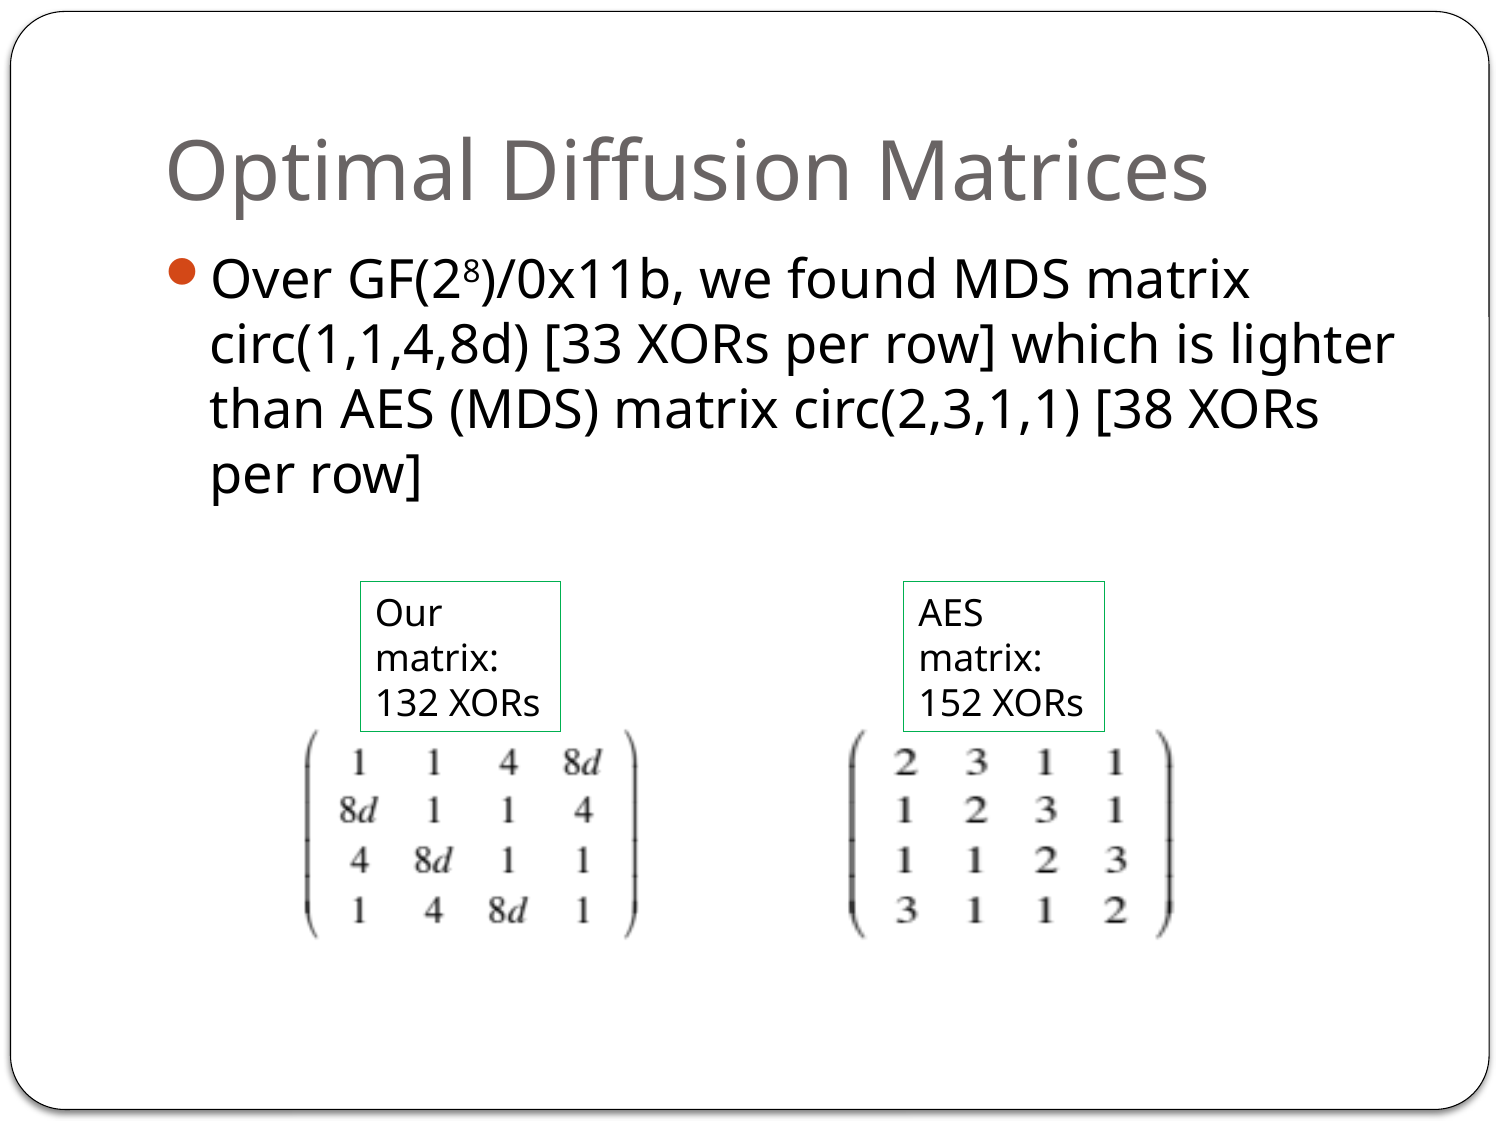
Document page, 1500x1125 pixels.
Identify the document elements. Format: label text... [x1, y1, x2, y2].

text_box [844, 723, 1176, 941]
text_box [300, 723, 639, 941]
list Over GF(28)/0x11b, we found MDS matrix circ(1,1,4,8d) [33 XORs per row] which is lighter than AES (MDS) matrix circ(2,3,1,1) [38 XORs per row] [150, 237, 1425, 988]
title Optimal Diffusion Matrices [150, 45, 1425, 233]
text_box Our matrix: 132 XORs [360, 581, 561, 721]
text_box AES matrix: 152 XORs [903, 581, 1105, 721]
